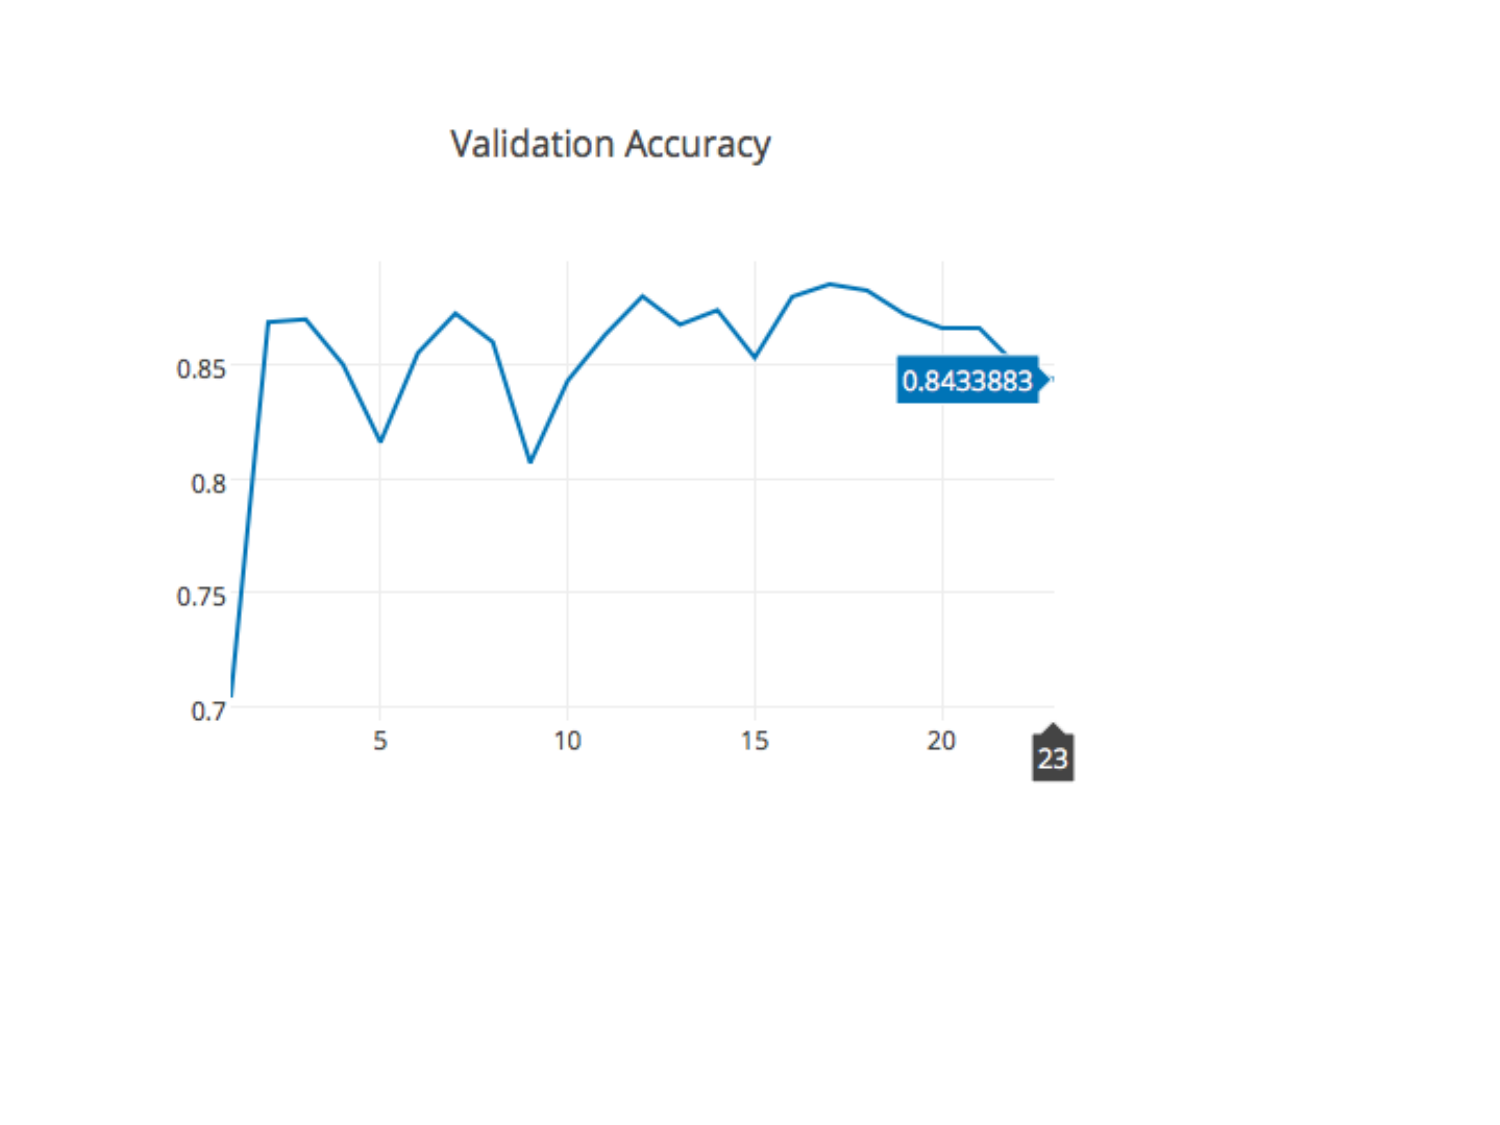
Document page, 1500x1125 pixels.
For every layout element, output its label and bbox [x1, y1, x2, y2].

picture [74, 74, 1109, 865]
